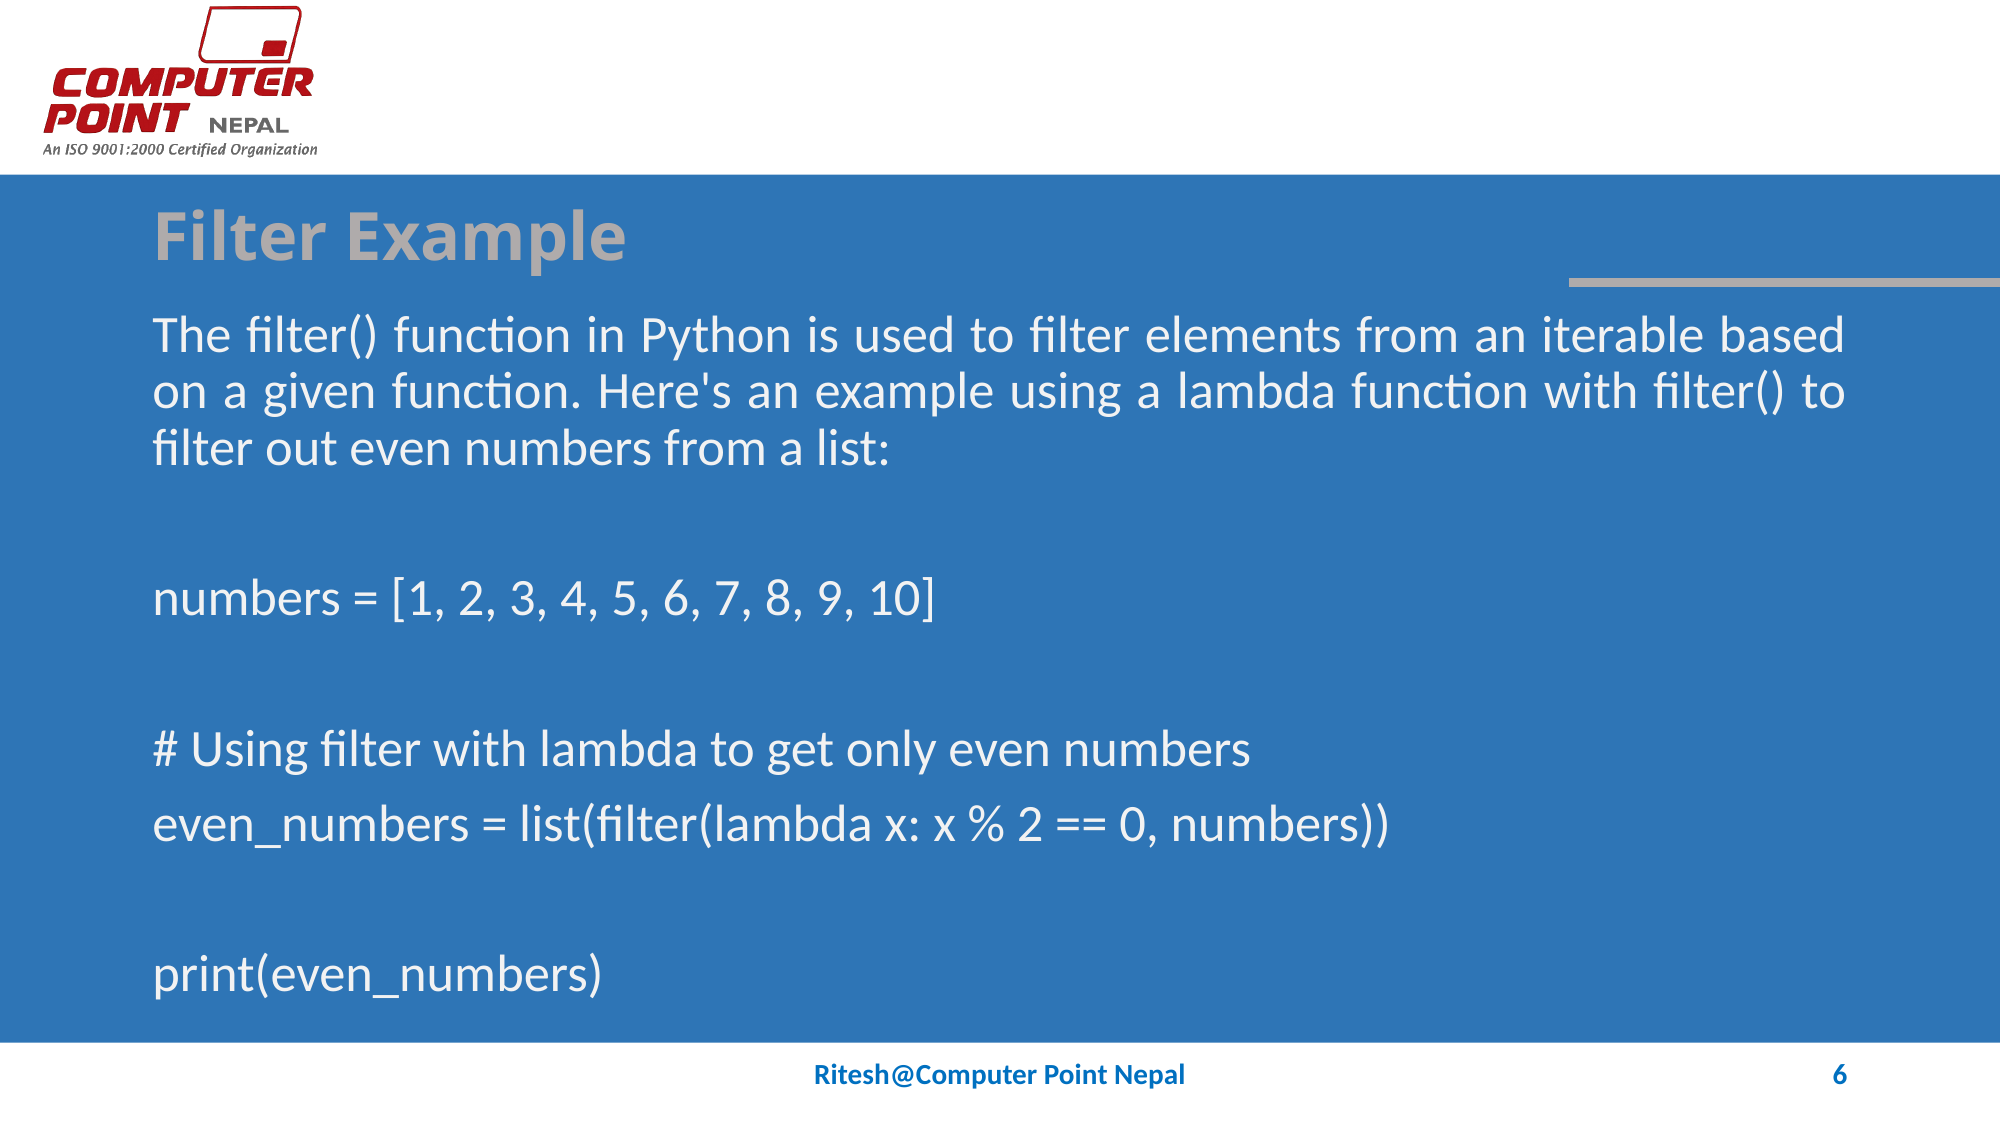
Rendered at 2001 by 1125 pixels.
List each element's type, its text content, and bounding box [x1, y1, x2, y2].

title Filter Example [137, 195, 1863, 283]
footer Ritesh@Computer Point Nepal [662, 1042, 1338, 1103]
list The filter() function in Python is used to filter elements from an iterable based on a given function. Here's an example using a lambda function with filter() to filter out even numbers from a list: numbers = [1, 2, 3, 4, 5, 6, 7, 8, 9, 10] # Using filter with lambda to get only even numbers even_numbers = list(filter(lambda x: x % 2 == 0, numbers)) print(even_numbers) [137, 299, 1863, 1014]
slide_number 6 [1412, 1042, 1863, 1103]
picture [33, 0, 332, 166]
